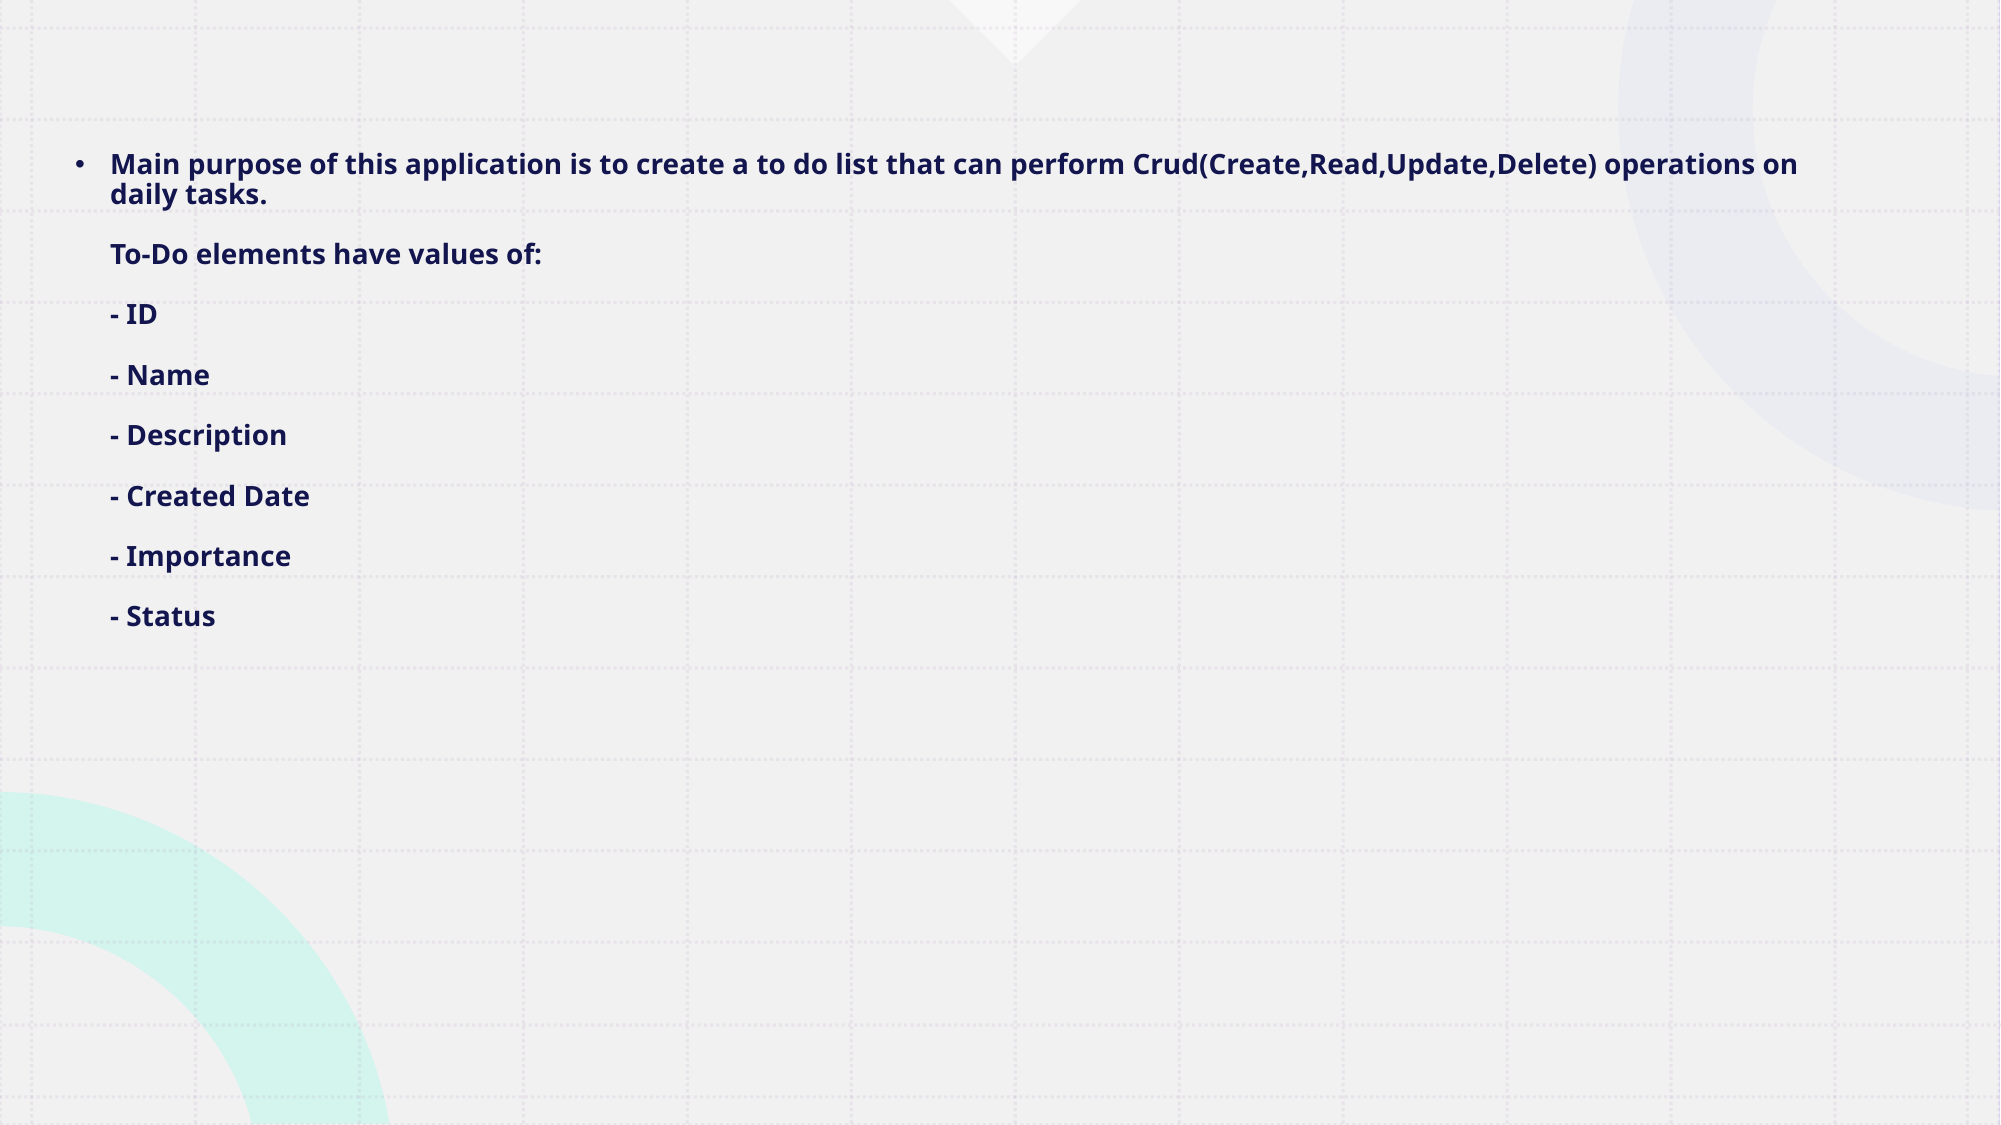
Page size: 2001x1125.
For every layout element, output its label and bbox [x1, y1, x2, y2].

text_box [0, 0, 2000, 1125]
